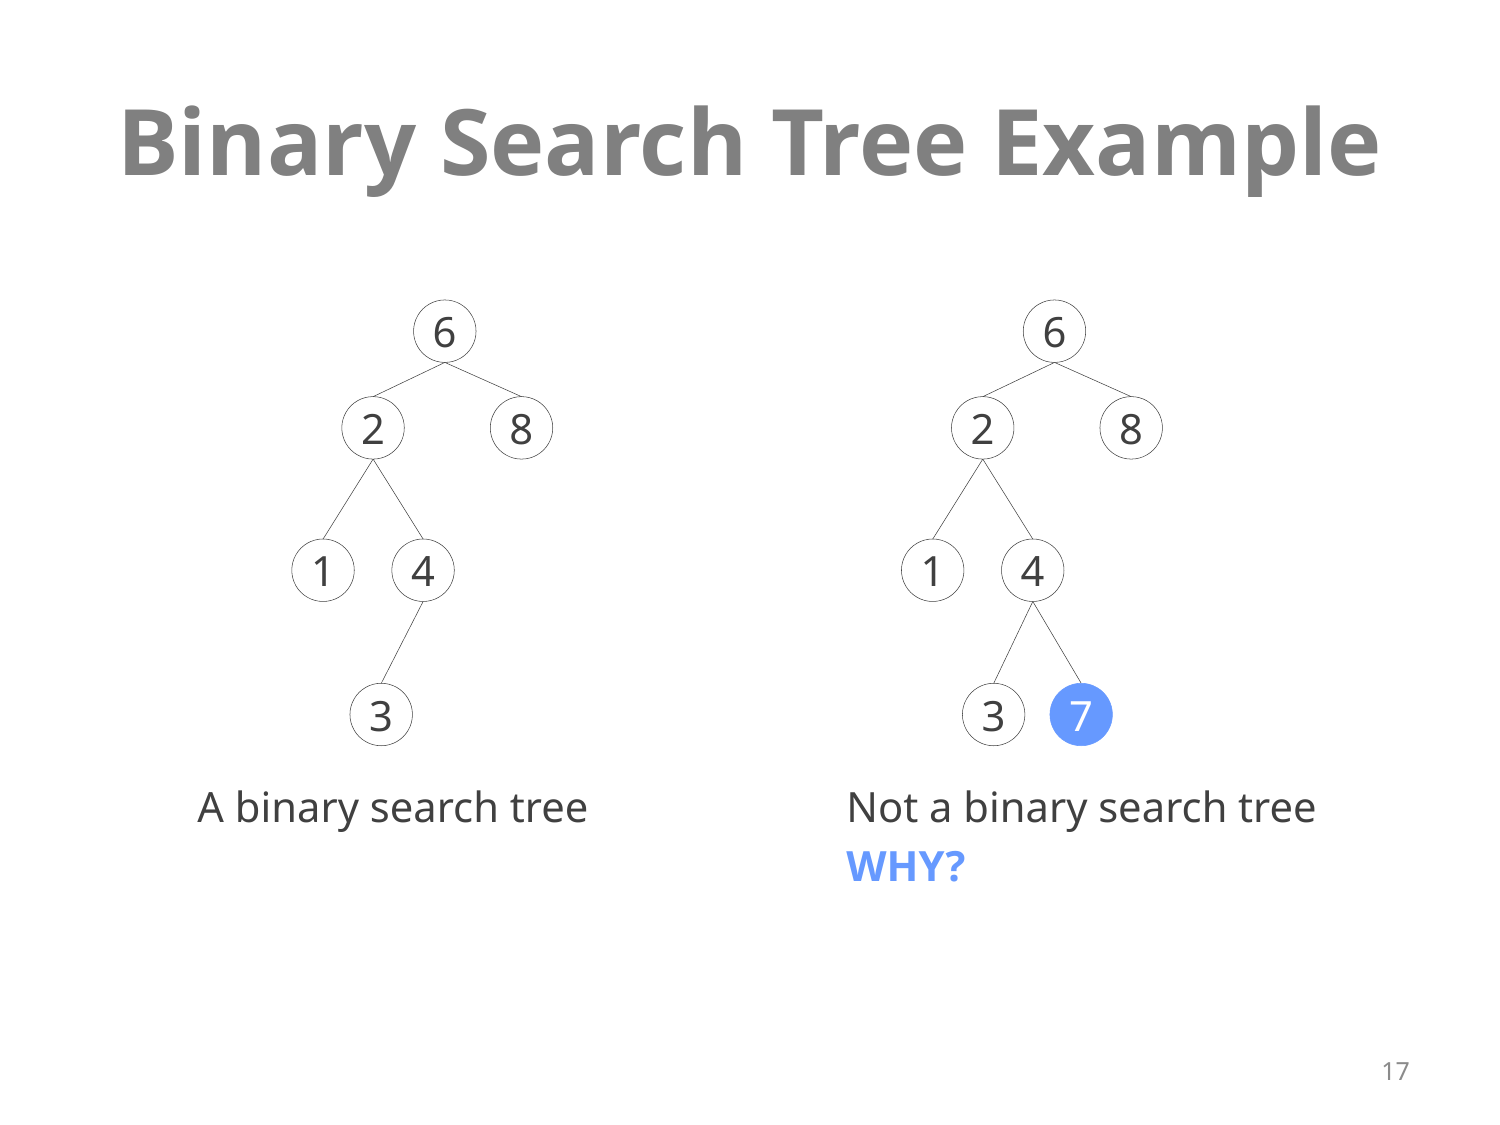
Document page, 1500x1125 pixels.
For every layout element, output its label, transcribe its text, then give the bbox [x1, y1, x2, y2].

text_box 6 [413, 299, 477, 360]
text_box 1 [291, 539, 355, 602]
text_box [982, 458, 1034, 540]
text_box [322, 458, 371, 540]
text_box 7 [1049, 683, 1113, 746]
text_box 2 [341, 397, 405, 457]
text_box 3 [962, 683, 1025, 746]
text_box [932, 458, 981, 540]
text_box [1032, 601, 1082, 684]
text_box 2 [951, 397, 1014, 457]
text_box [982, 362, 1052, 397]
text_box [380, 601, 424, 684]
text_box Not a binary search tree WHY? [831, 773, 1332, 897]
slide_number 17 [1074, 1042, 1425, 1103]
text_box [993, 601, 1030, 684]
text_box 8 [1099, 396, 1163, 460]
text_box 3 [349, 683, 413, 746]
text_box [1054, 362, 1132, 397]
title Binary Search Tree Example [75, 45, 1425, 233]
text_box 8 [490, 396, 553, 460]
text_box 6 [1023, 299, 1086, 360]
text_box 1 [901, 539, 964, 602]
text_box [372, 458, 424, 540]
text_box 4 [1001, 539, 1064, 599]
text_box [372, 362, 442, 397]
text_box 4 [391, 539, 455, 602]
text_box A binary search tree [182, 773, 604, 839]
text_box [444, 362, 522, 397]
